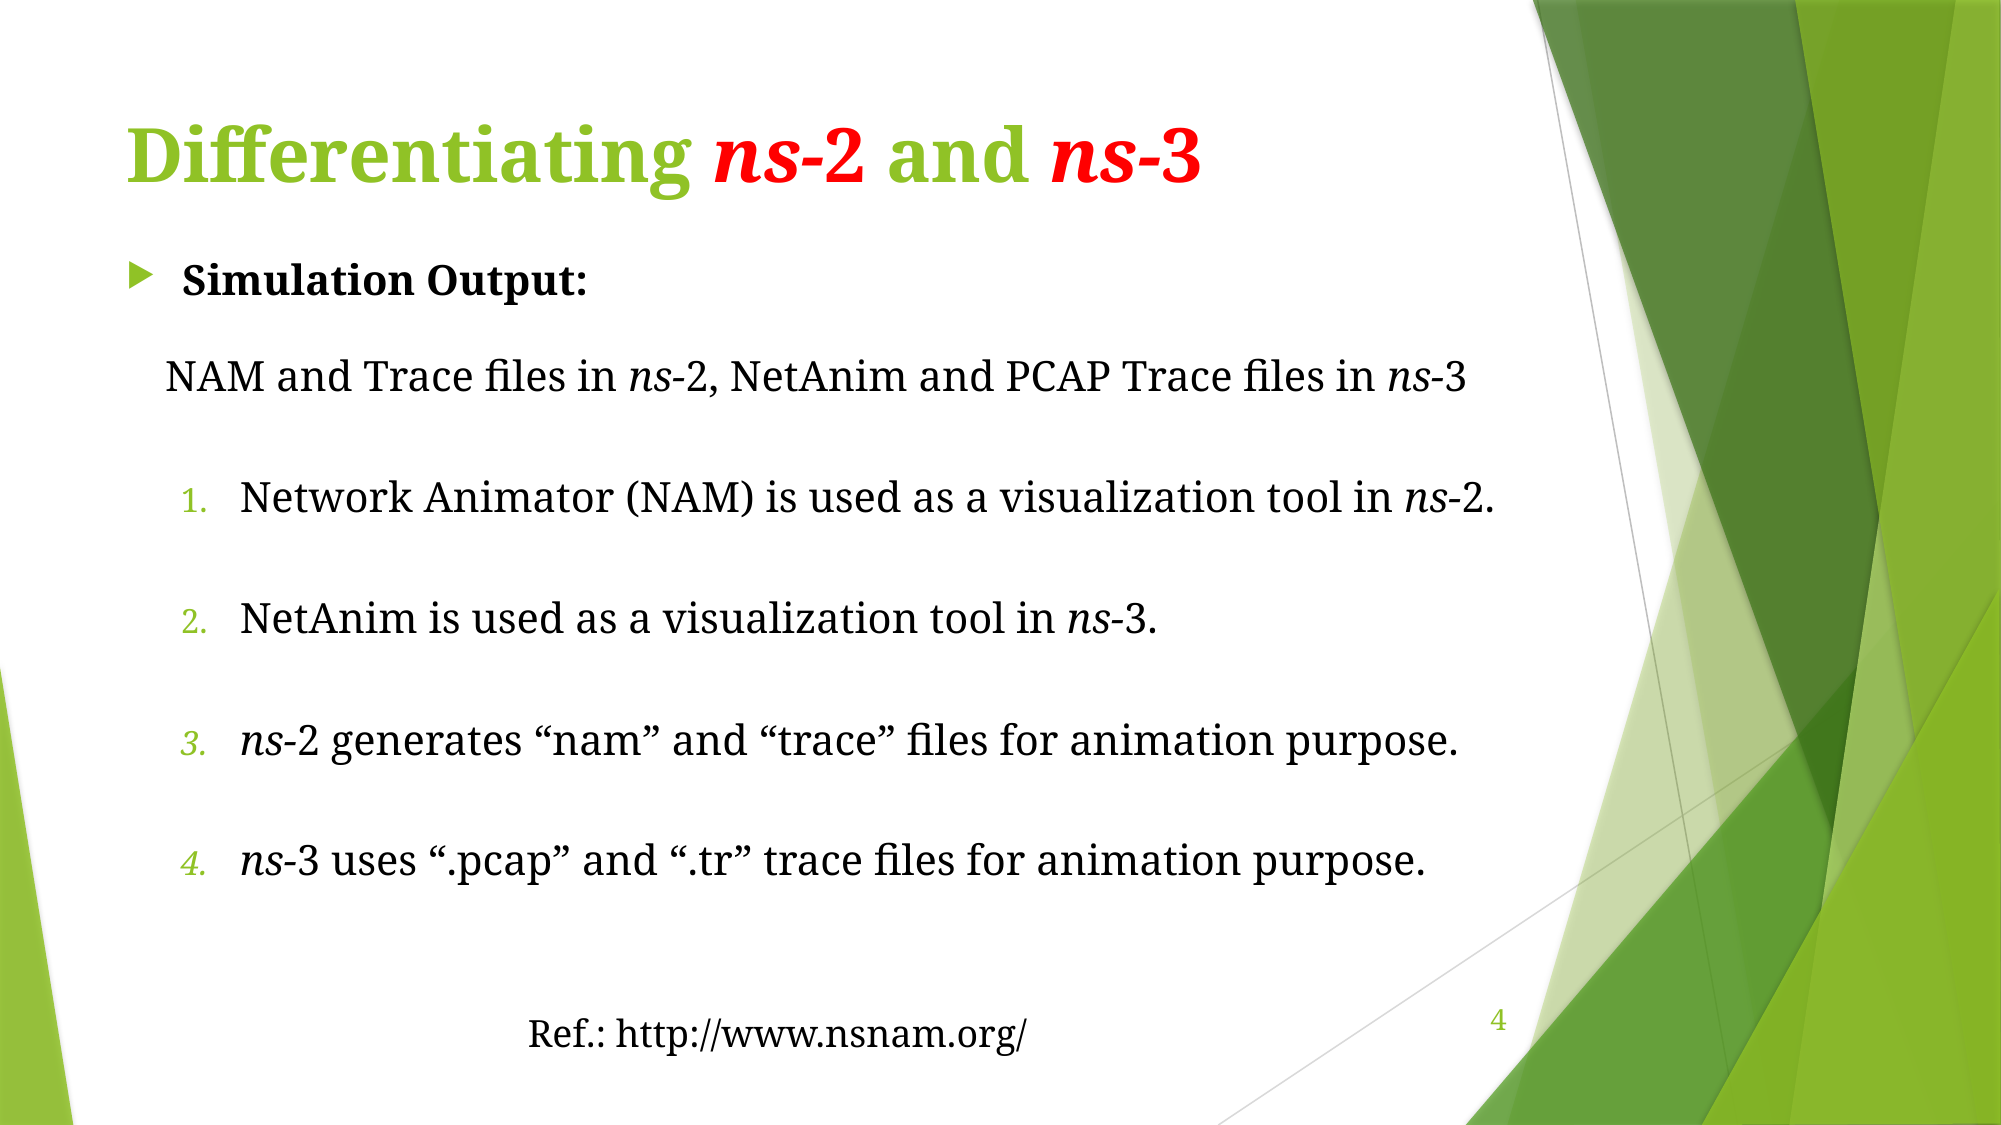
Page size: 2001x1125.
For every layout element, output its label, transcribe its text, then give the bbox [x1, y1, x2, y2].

list Simulation Output: NAM and Trace files in ns-2, NetAnim and PCAP Trace files in ns-3 Network Animator (NAM) is used as a visualization tool in ns-2. NetAnim is used as a visualization tool in ns-3. ns-2 generates “nam” and “trace” files for animation purpose. ns-3 uses “.pcap” and “.tr” trace files for animation purpose. [111, 221, 1522, 959]
text_box 4 [1409, 991, 1522, 1051]
title Differentiating ns-2 and ns-3 [111, 99, 1522, 221]
text_box Ref.: http://www.nsnam.org/ [0, 1002, 1578, 1063]
